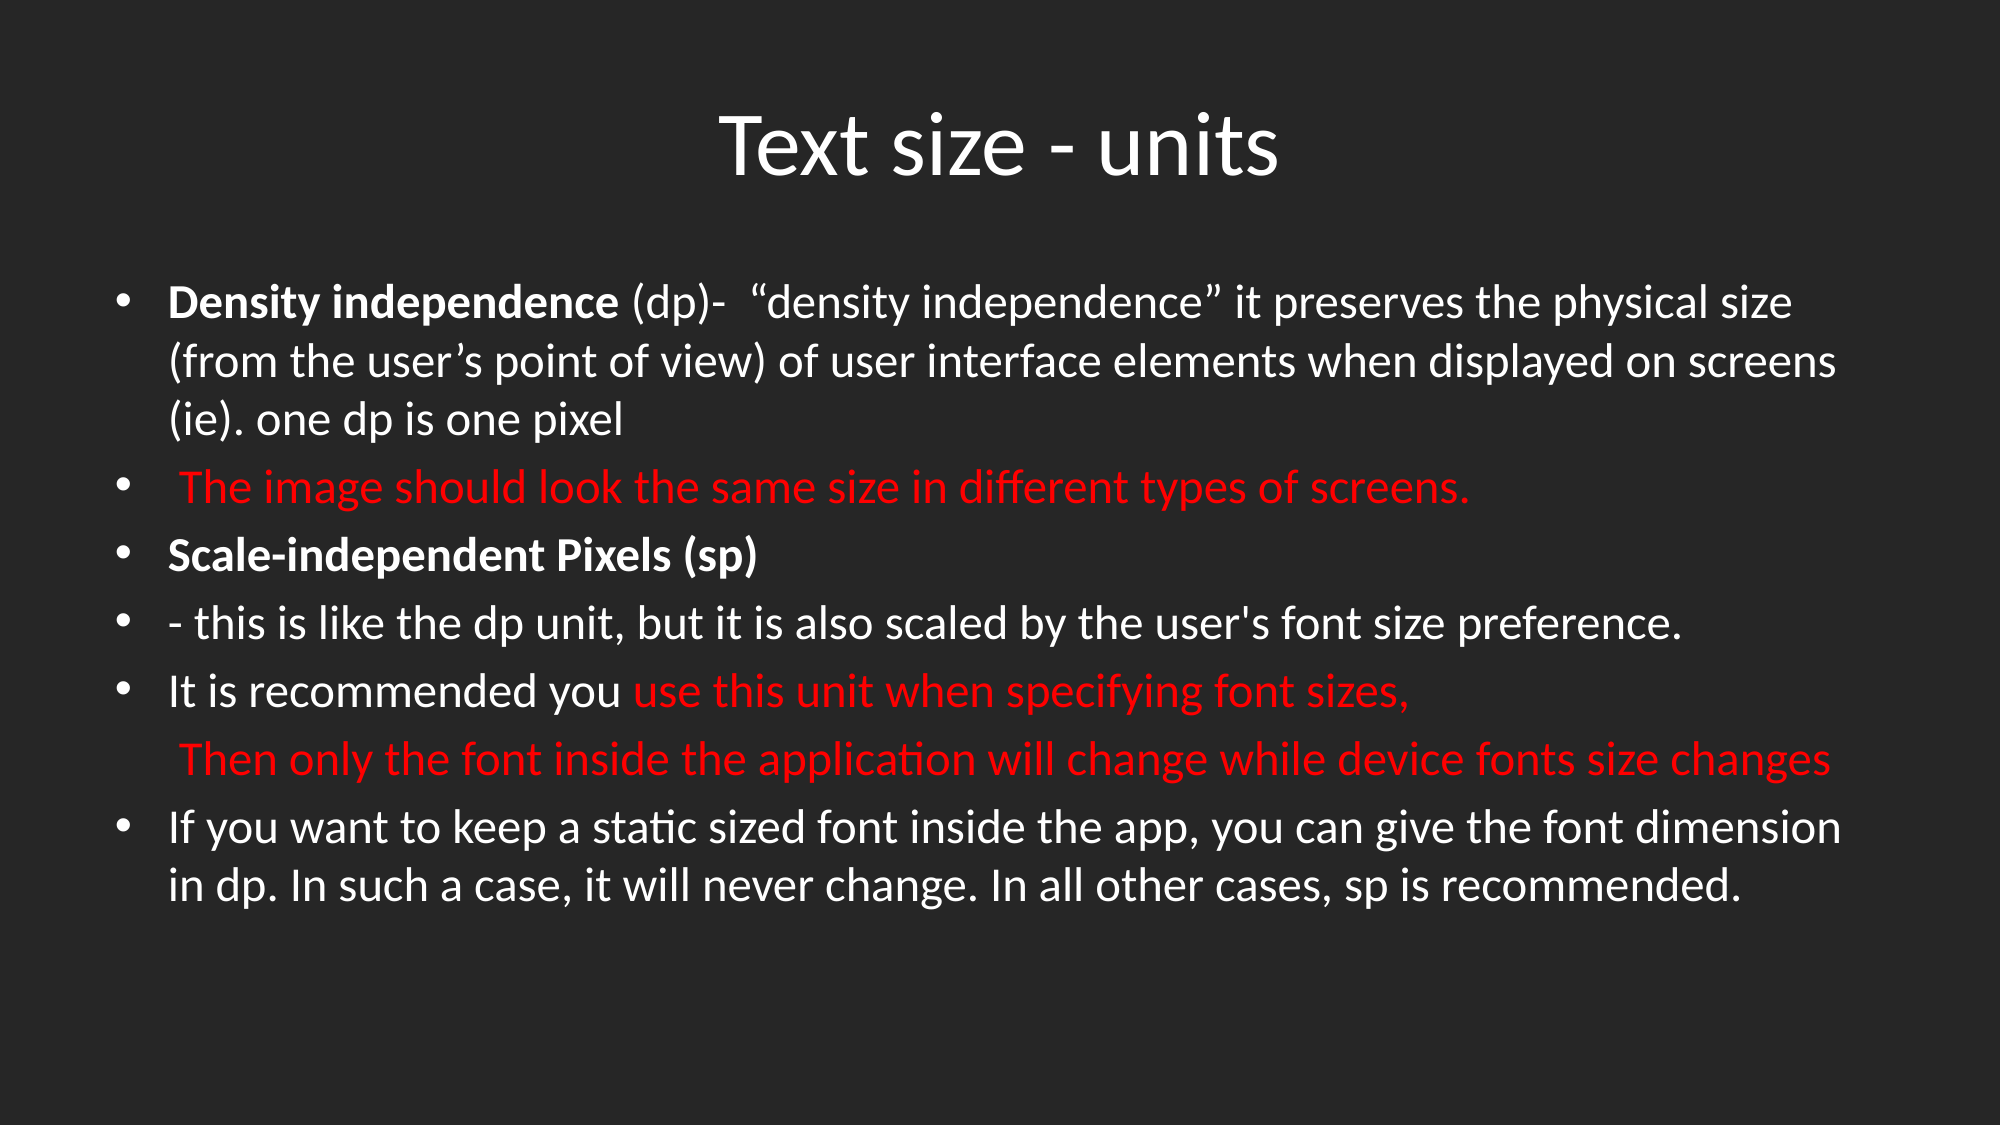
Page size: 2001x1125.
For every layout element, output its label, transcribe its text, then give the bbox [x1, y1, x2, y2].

title Text size - units [99, 45, 1900, 233]
list Density independence (dp)- “density independence” it preserves the physical size (from the user’s point of view) of user interface elements when displayed on screens (ie). one dp is one pixel The image should look the same size in different types of screens. Scale-independent Pixels (sp) - this is like the dp unit, but it is also scaled by the user's font size preference. It is recommended you use this unit when specifying font sizes, Then only the font inside the application will change while device fonts size changes If you want to keep a static sized font inside the app, you can give the font dimension in dp. In such a case, it will never change. In all other cases, sp is recommended. [99, 262, 1900, 1005]
